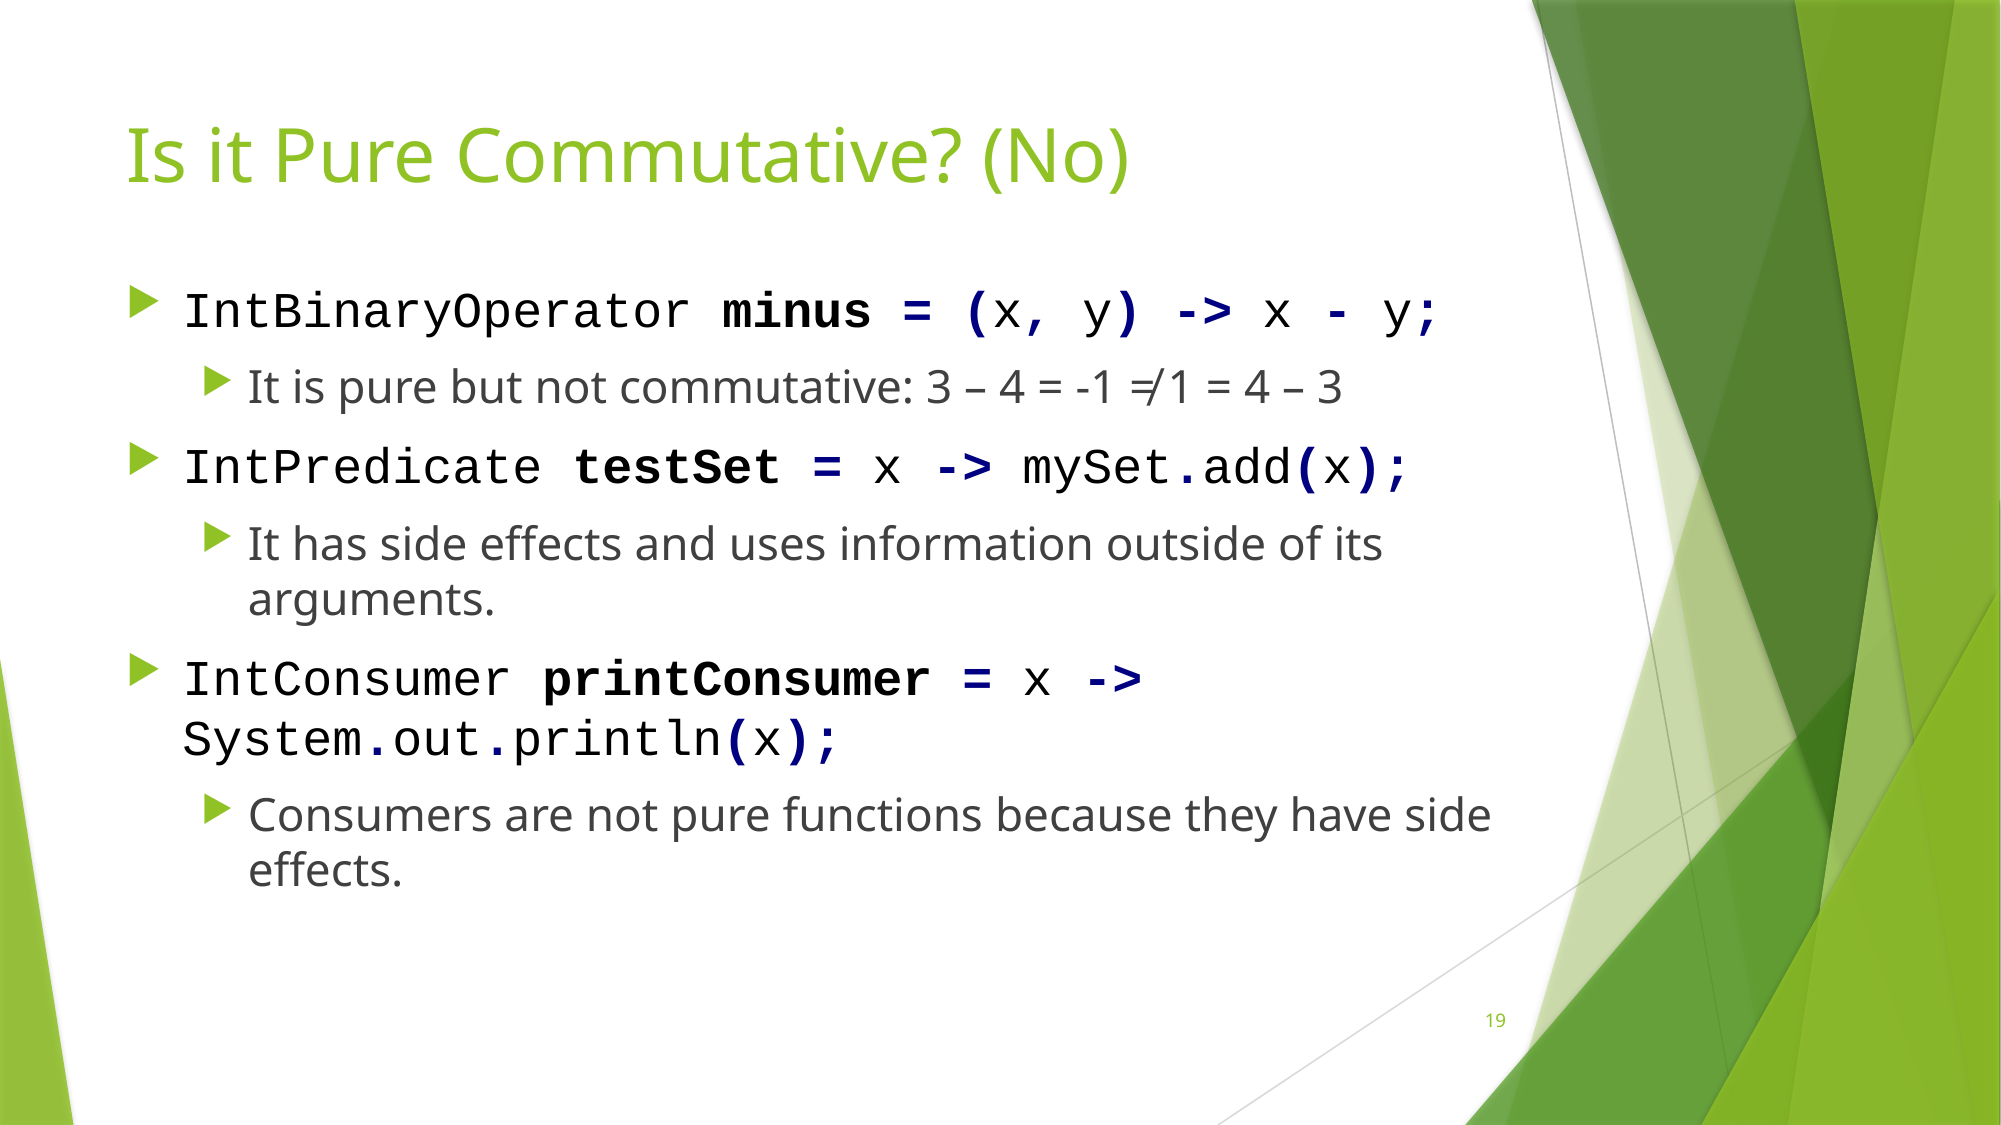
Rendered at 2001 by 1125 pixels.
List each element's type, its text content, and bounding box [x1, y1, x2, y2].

slide_number 19 [1409, 991, 1522, 1051]
title Is it Pure Commutative? (No) [111, 99, 1522, 224]
list IntBinaryOperator minus = (x, y) -> x - y; It is pure but not commutative: 3 – 4 = -1 ≠ 1 = 4 – 3 IntPredicate testSet = x -> mySet.add(x); It has side effects and uses information outside of its arguments. IntConsumer printConsumer = x -> System.out.println(x); Consumers are not pure functions because they have side effects. [111, 269, 1522, 992]
